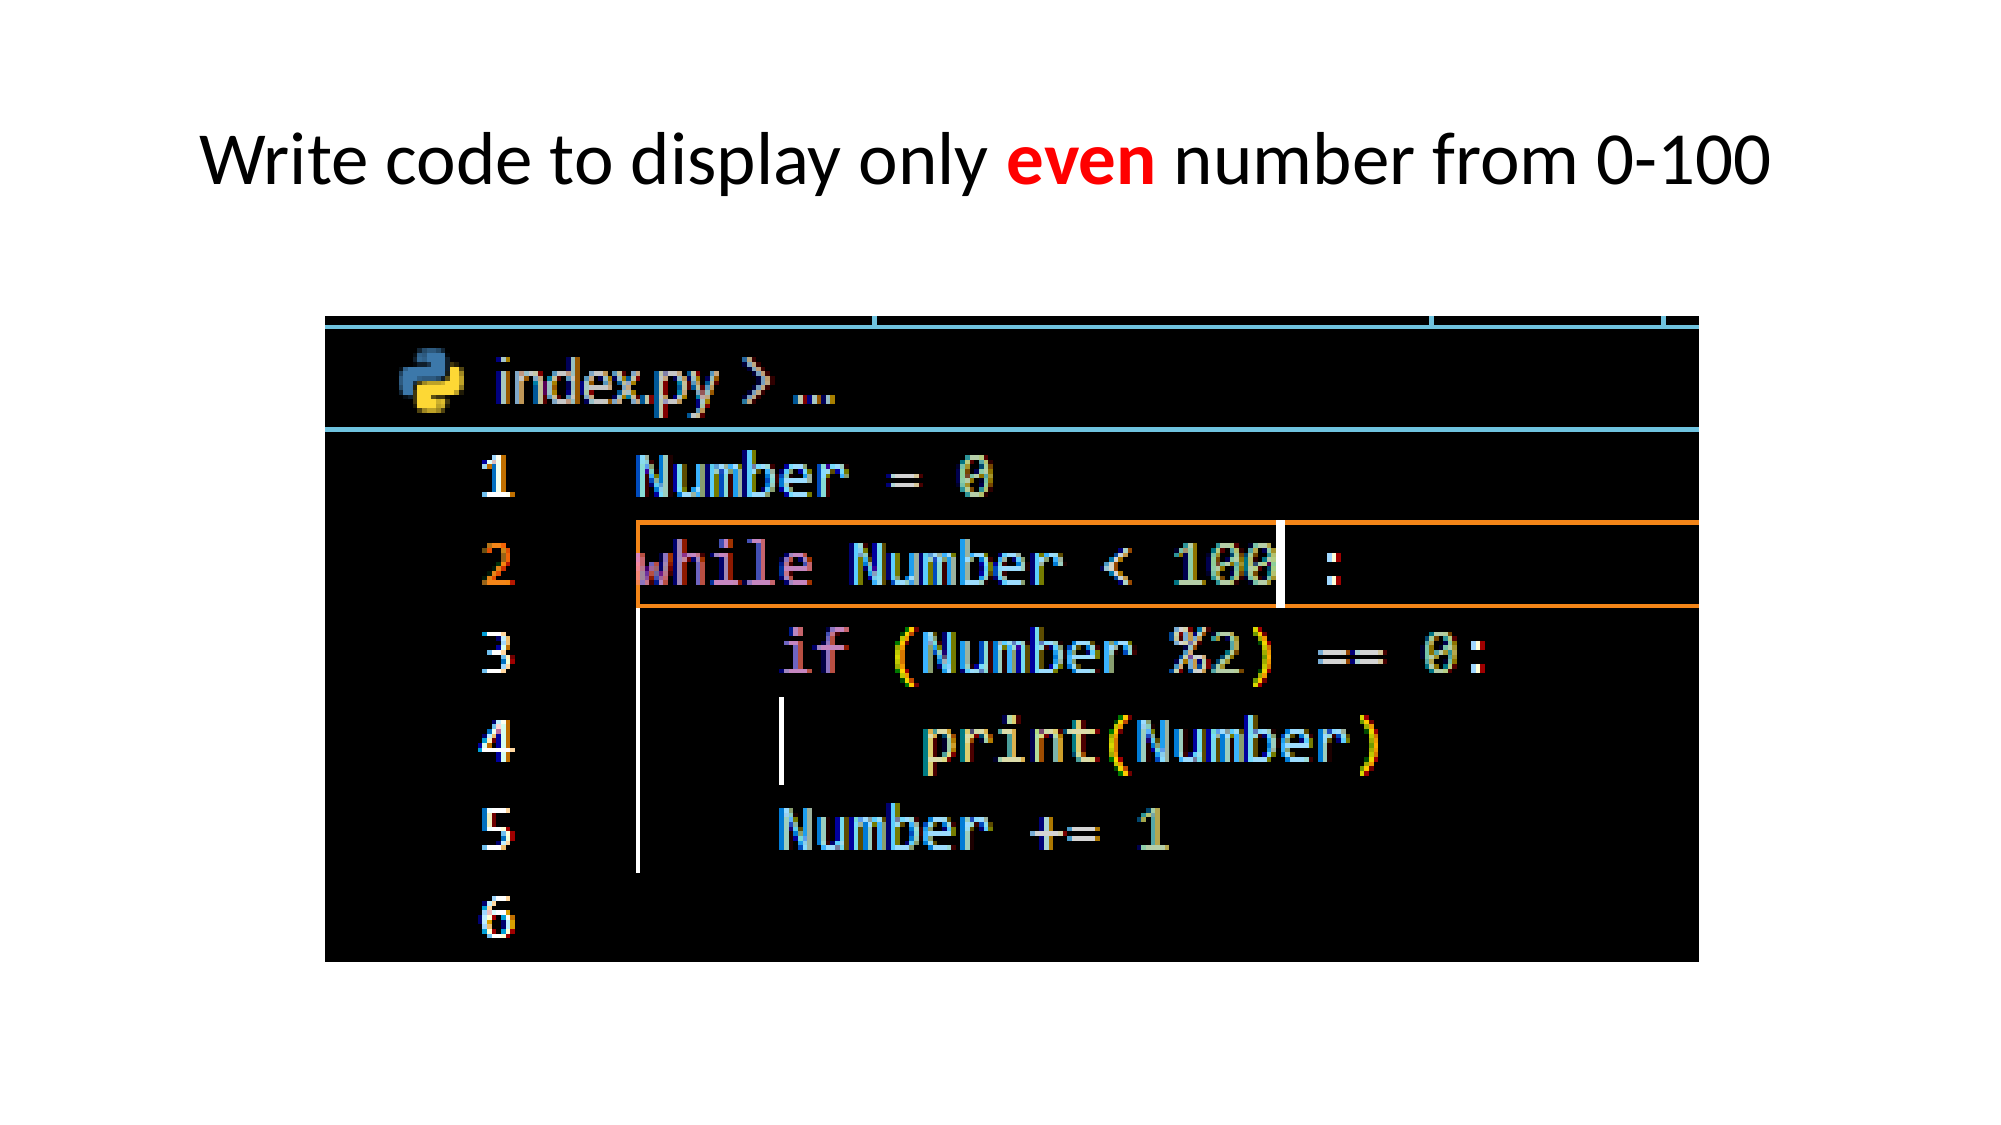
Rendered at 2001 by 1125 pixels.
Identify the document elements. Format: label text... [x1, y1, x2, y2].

text_box Write code to display only even number from 0-100 [184, 101, 1788, 207]
picture [325, 316, 1699, 962]
